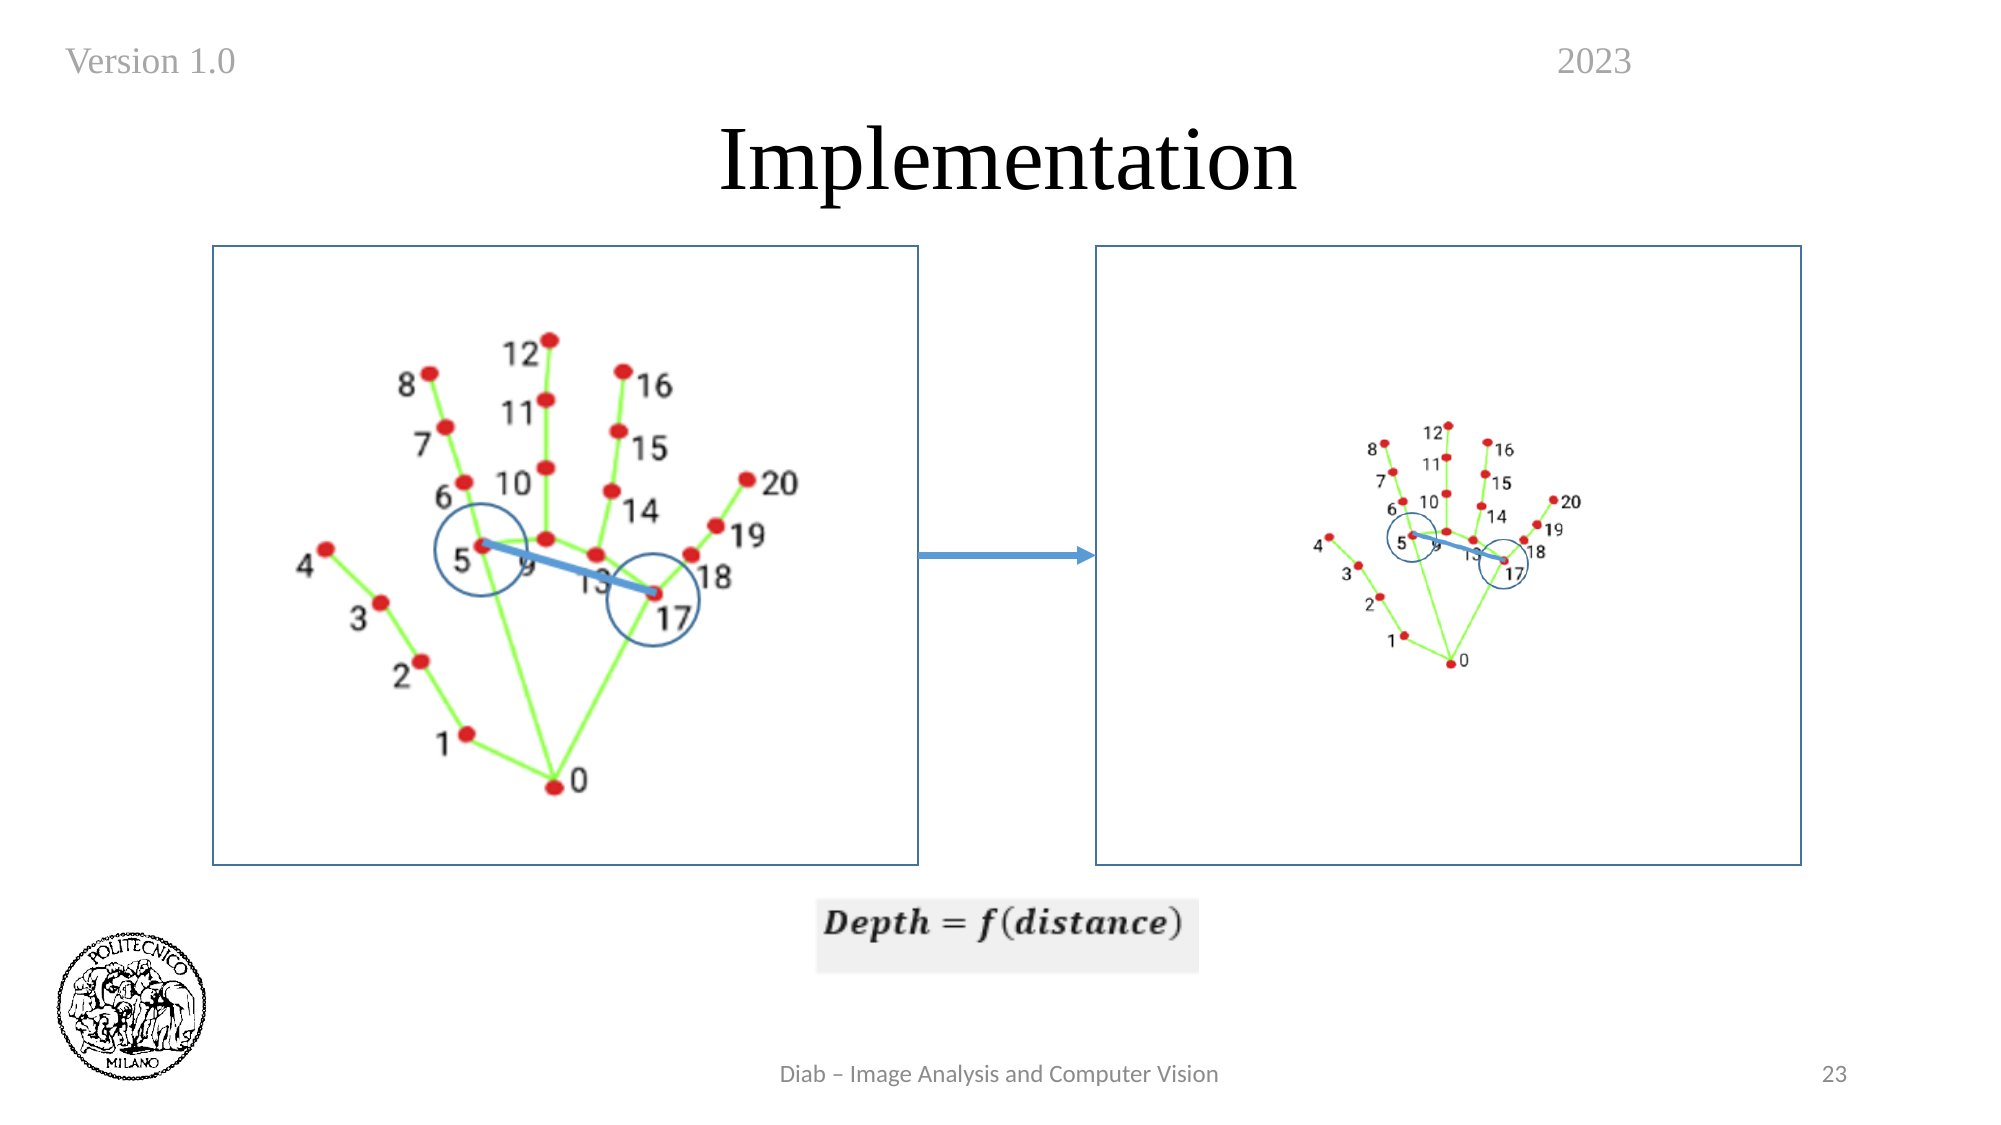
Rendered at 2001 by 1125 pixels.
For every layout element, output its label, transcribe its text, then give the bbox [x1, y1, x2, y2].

text_box [1095, 245, 1802, 866]
footer Diab – Image Analysis and Computer Vision [662, 1042, 1338, 1103]
picture [1282, 394, 1618, 690]
text_box [212, 245, 919, 866]
picture [800, 877, 1199, 992]
picture [238, 282, 867, 837]
text_box Version 1.0 2023 [50, 28, 1969, 89]
picture [49, 922, 213, 1086]
text_box Implementation [703, 90, 1315, 215]
slide_number 23 [1412, 1042, 1863, 1103]
